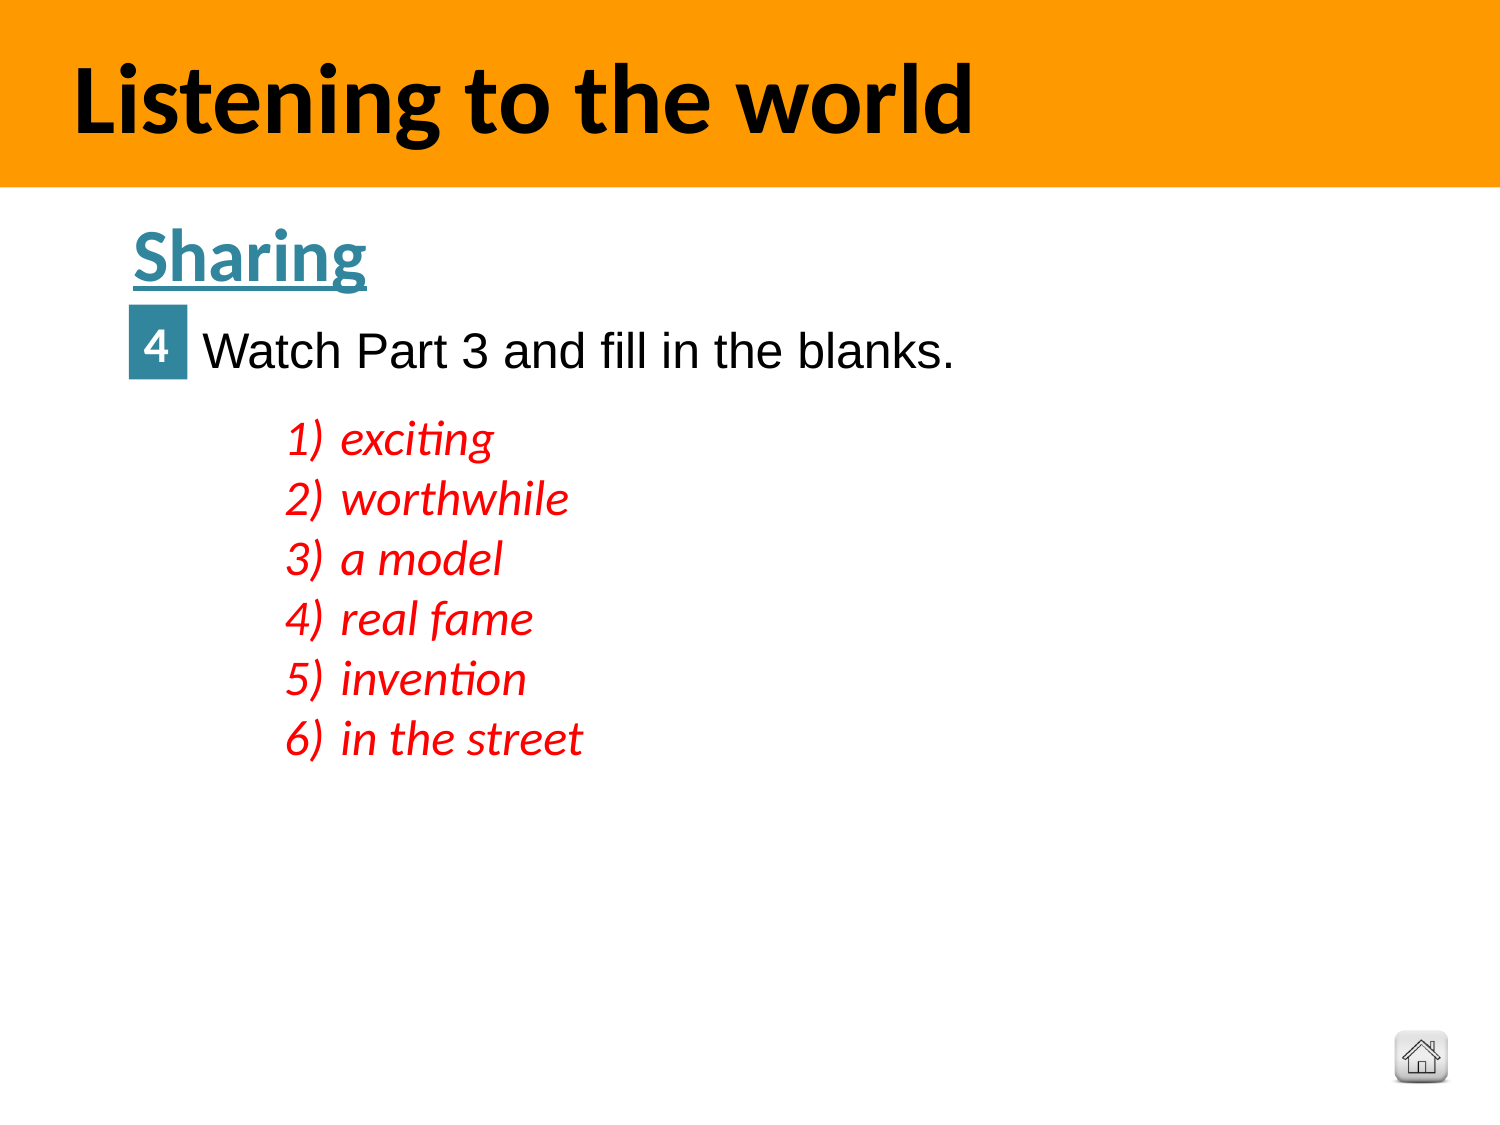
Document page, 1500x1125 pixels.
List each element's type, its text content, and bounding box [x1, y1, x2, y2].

text_box exciting worthwhile a model real fame invention in the street [269, 398, 1114, 774]
text_box Listening to the world [0, 0, 1500, 190]
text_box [128, 304, 1290, 387]
text_box Sharing [118, 199, 383, 304]
picture [1382, 1019, 1460, 1097]
